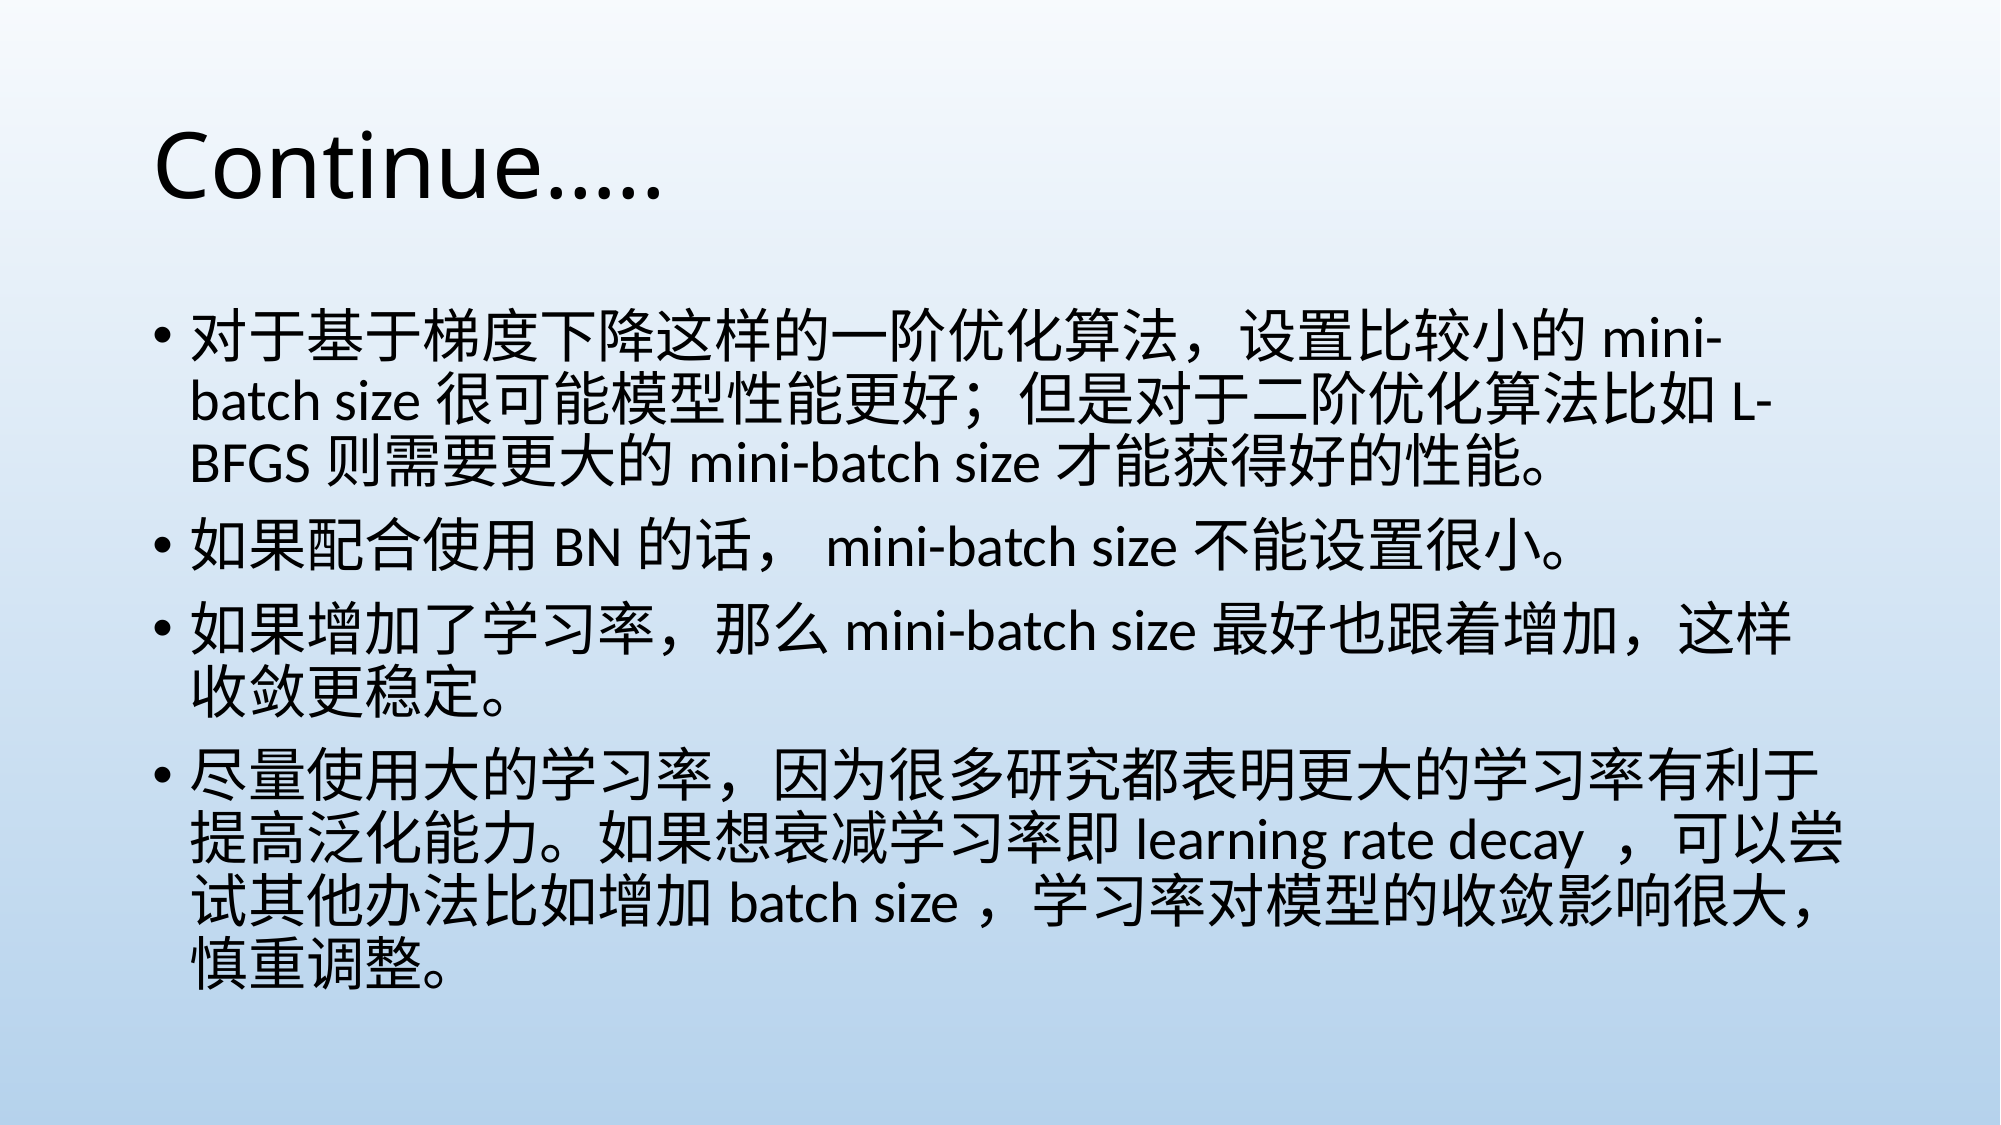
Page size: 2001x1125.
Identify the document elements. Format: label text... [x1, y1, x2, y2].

list 对于基于梯度下降这样的一阶优化算法，设置比较小的mini-batch size很可能模型性能更好；但是对于二阶优化算法比如L-BFGS则需要更大的mini-batch size才能获得好的性能。 如果配合使用BN的话，mini-batch size不能设置很小。 如果增加了学习率，那么mini-batch size最好也跟着增加，这样收敛更稳定。 尽量使用大的学习率，因为很多研究都表明更大的学习率有利于提高泛化能力。如果想衰减学习率即learning rate decay ，可以尝试其他办法比如增加batch size，学习率对模型的收敛影响很大，慎重调整。 [137, 299, 1863, 1014]
title Continue….. [137, 59, 1863, 278]
